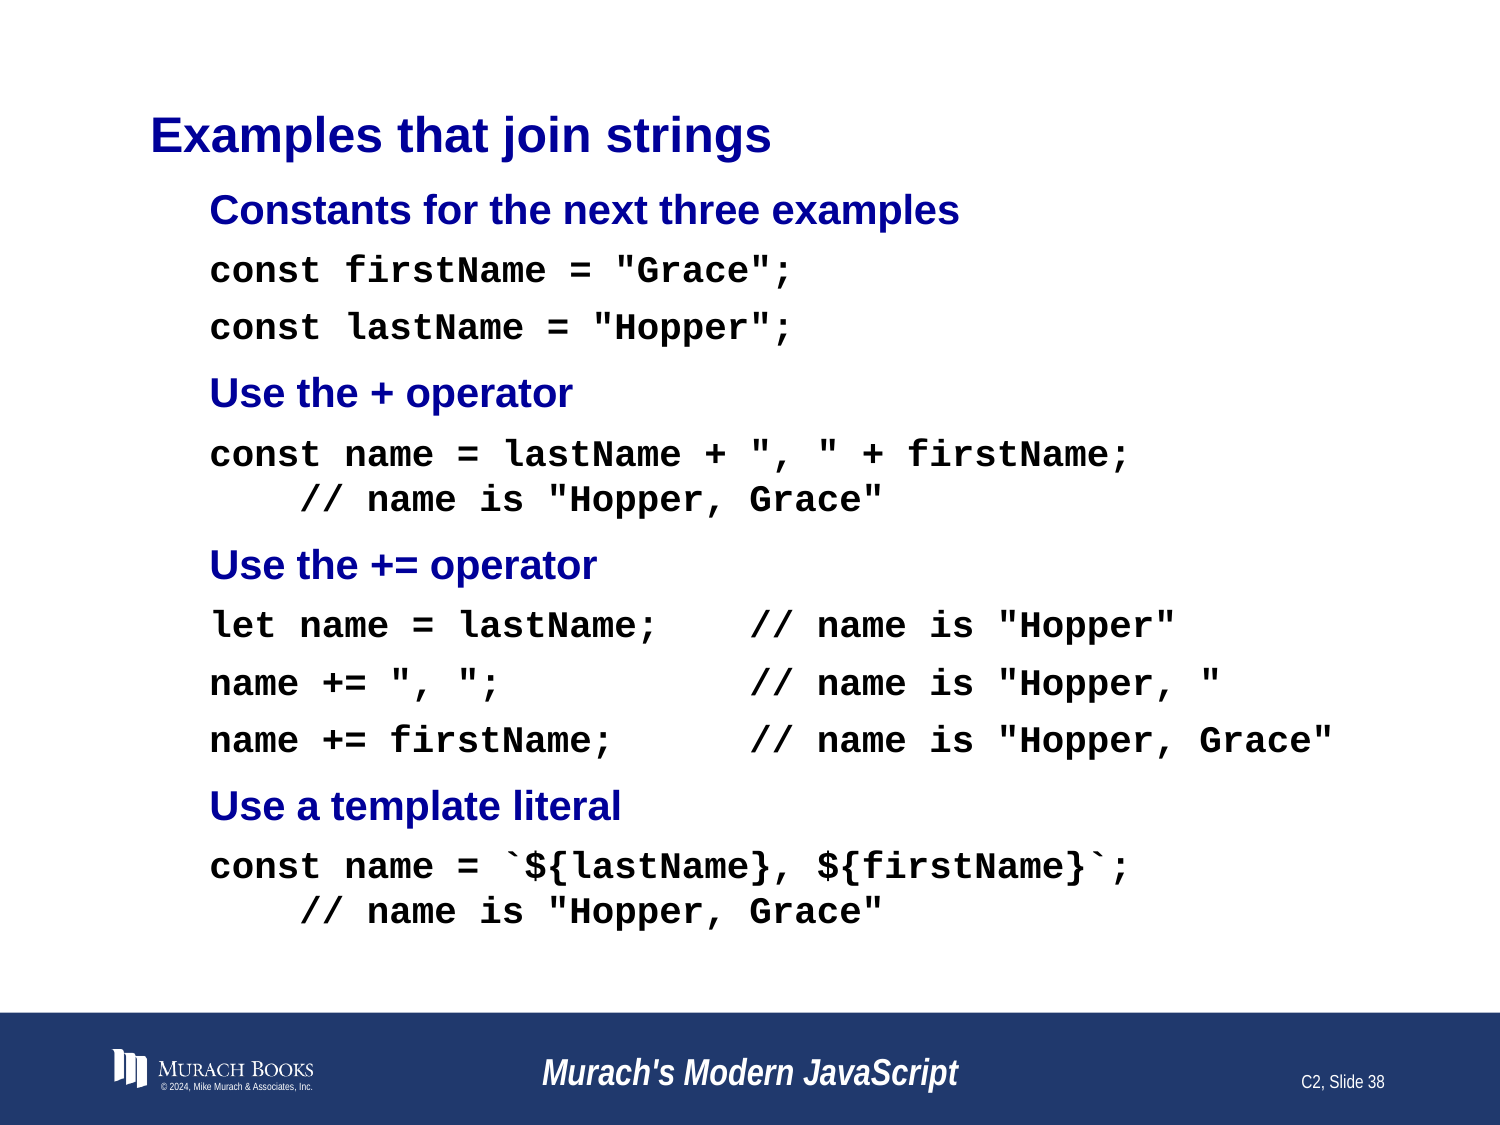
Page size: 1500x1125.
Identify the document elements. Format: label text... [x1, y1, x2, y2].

slide_number Murach's Modern JavaScript [450, 1025, 1050, 1100]
list Constants for the next three examples const firstName = "Grace"; const lastName = "Hopper"; Use the + operator const name = lastName + ", " + firstName; // name is "Hopper, Grace" Use the += operator let name = lastName; // name is "Hopper" name += ", "; // name is "Hopper, " name += firstName; // name is "Hopper, Grace" Use a template literal const name = `${lastName}, ${firstName}`; // name is "Hopper, Grace" [137, 174, 1350, 975]
footer © 2024, Mike Murach & Associates, Inc. [12, 1025, 450, 1100]
title Examples that join strings [150, 102, 1350, 164]
slide_number C2, Slide 38 [1087, 1025, 1400, 1100]
